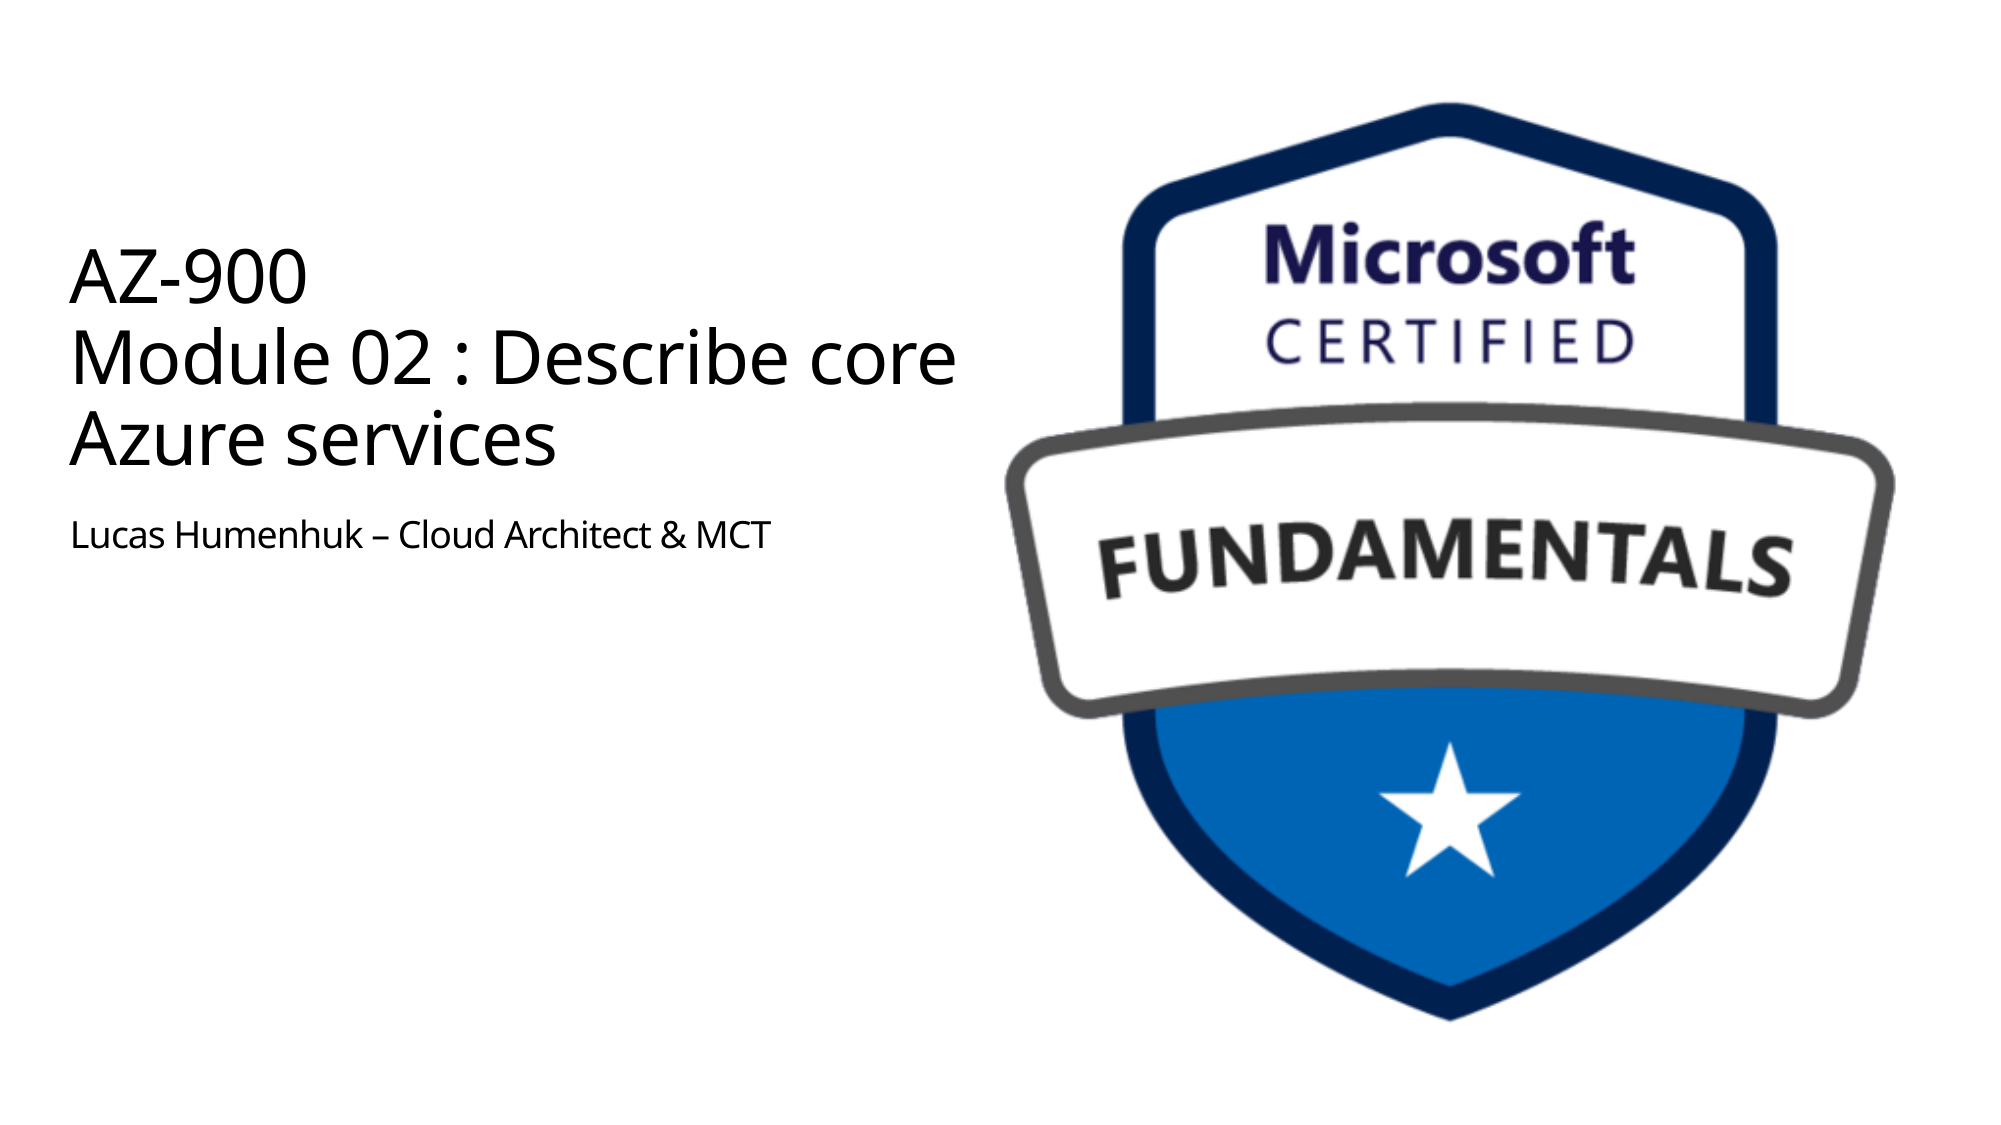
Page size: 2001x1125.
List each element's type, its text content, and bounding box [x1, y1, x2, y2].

title AZ-900 Module 02 : Describe core Azure services [70, 217, 961, 512]
picture [960, 72, 1941, 1053]
list Lucas Humenhuk – Cloud Architect & MCT [70, 511, 958, 588]
